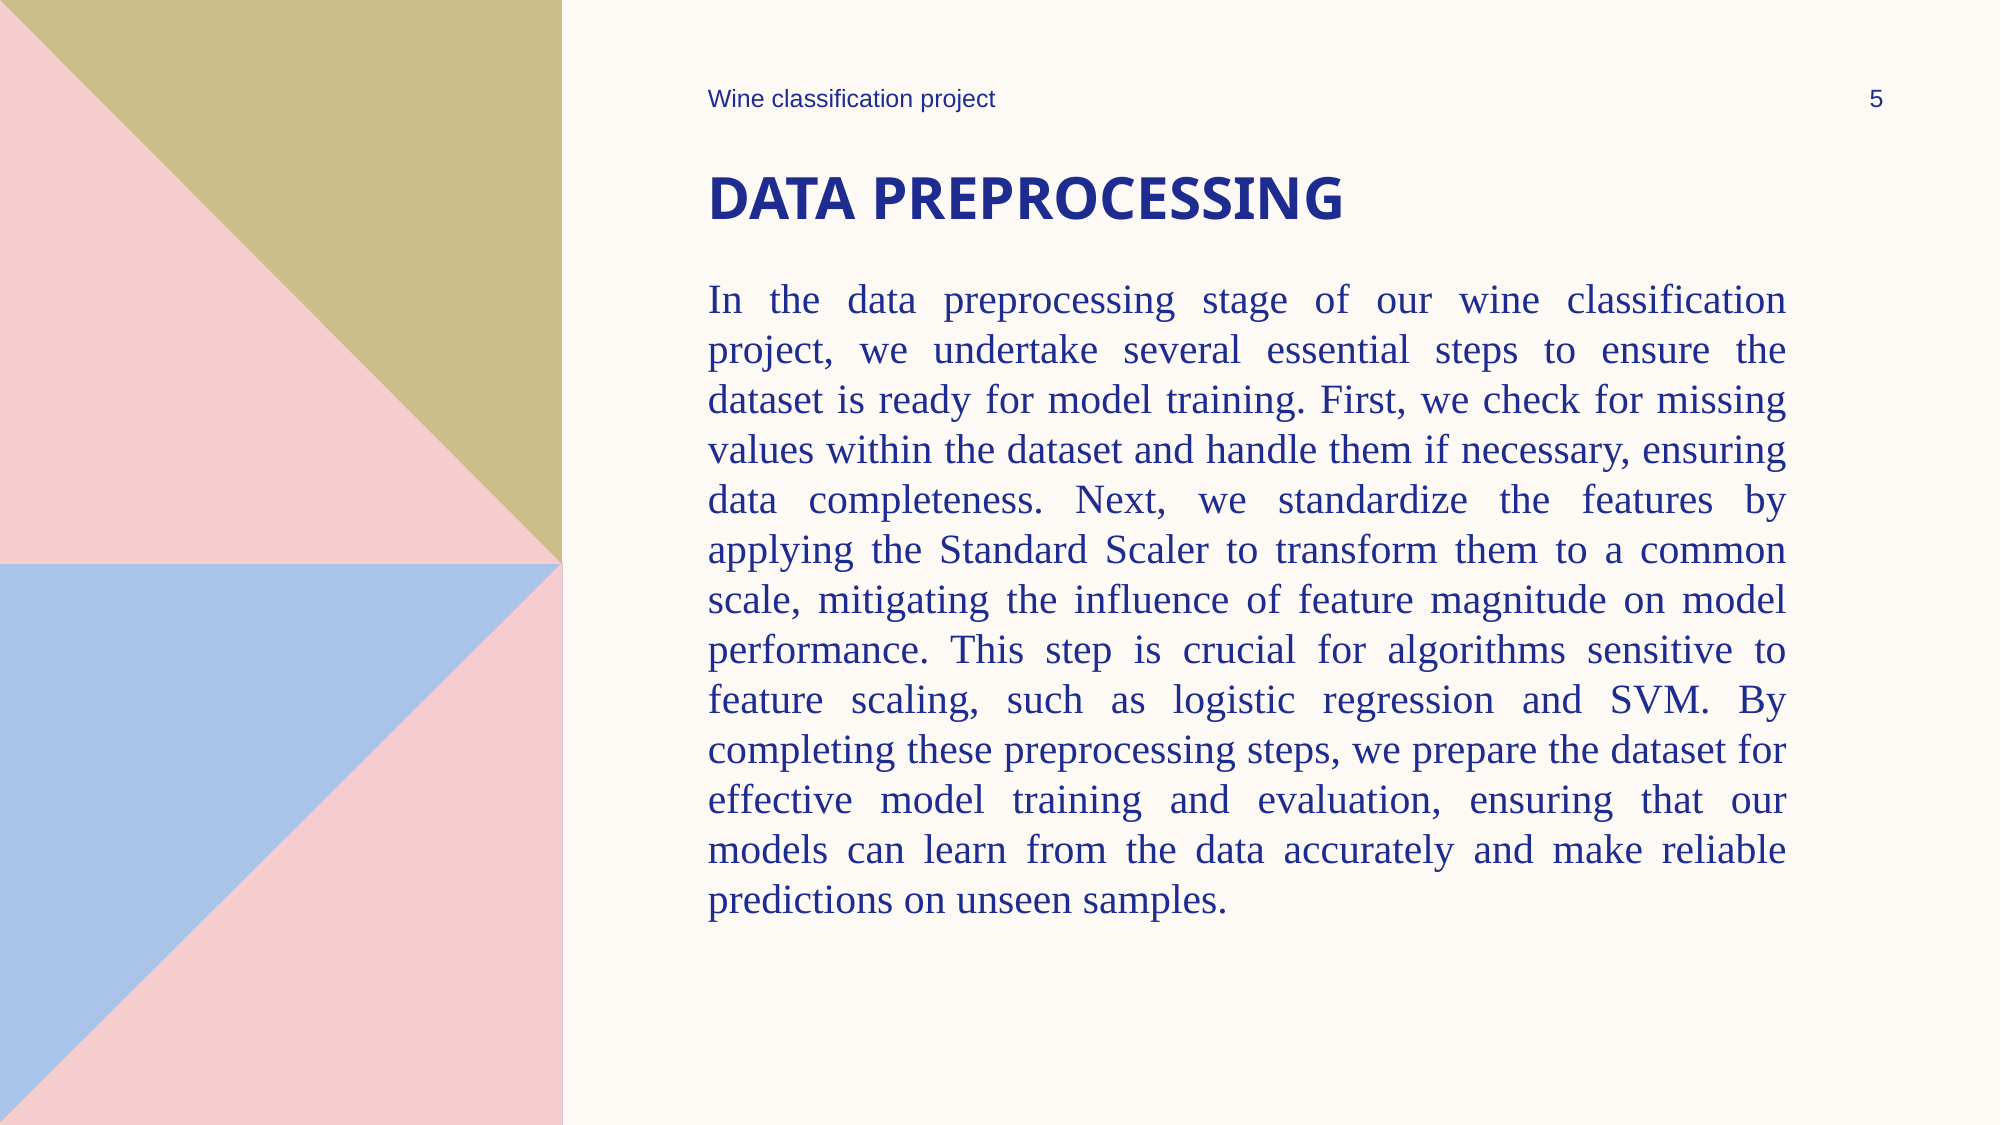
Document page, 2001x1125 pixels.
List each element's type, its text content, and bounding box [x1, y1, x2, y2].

list In the data preprocessing stage of our wine classification project, we undertake several essential steps to ensure the dataset is ready for model training. First, we check for missing values within the dataset and handle them if necessary, ensuring data completeness. Next, we standardize the features by applying the Standard Scaler to transform them to a common scale, mitigating the influence of feature magnitude on model performance. This step is crucial for algorithms sensitive to feature scaling, such as logistic regression and SVM. By completing these preprocessing steps, we prepare the dataset for effective model training and evaluation, ensuring that our models can learn from the data accurately and make reliable predictions on unseen samples. [693, 263, 1803, 1015]
title Data preprocessing [693, 153, 1803, 231]
slide_number 5 [1795, 75, 1958, 120]
footer Wine classification project [693, 75, 1218, 120]
